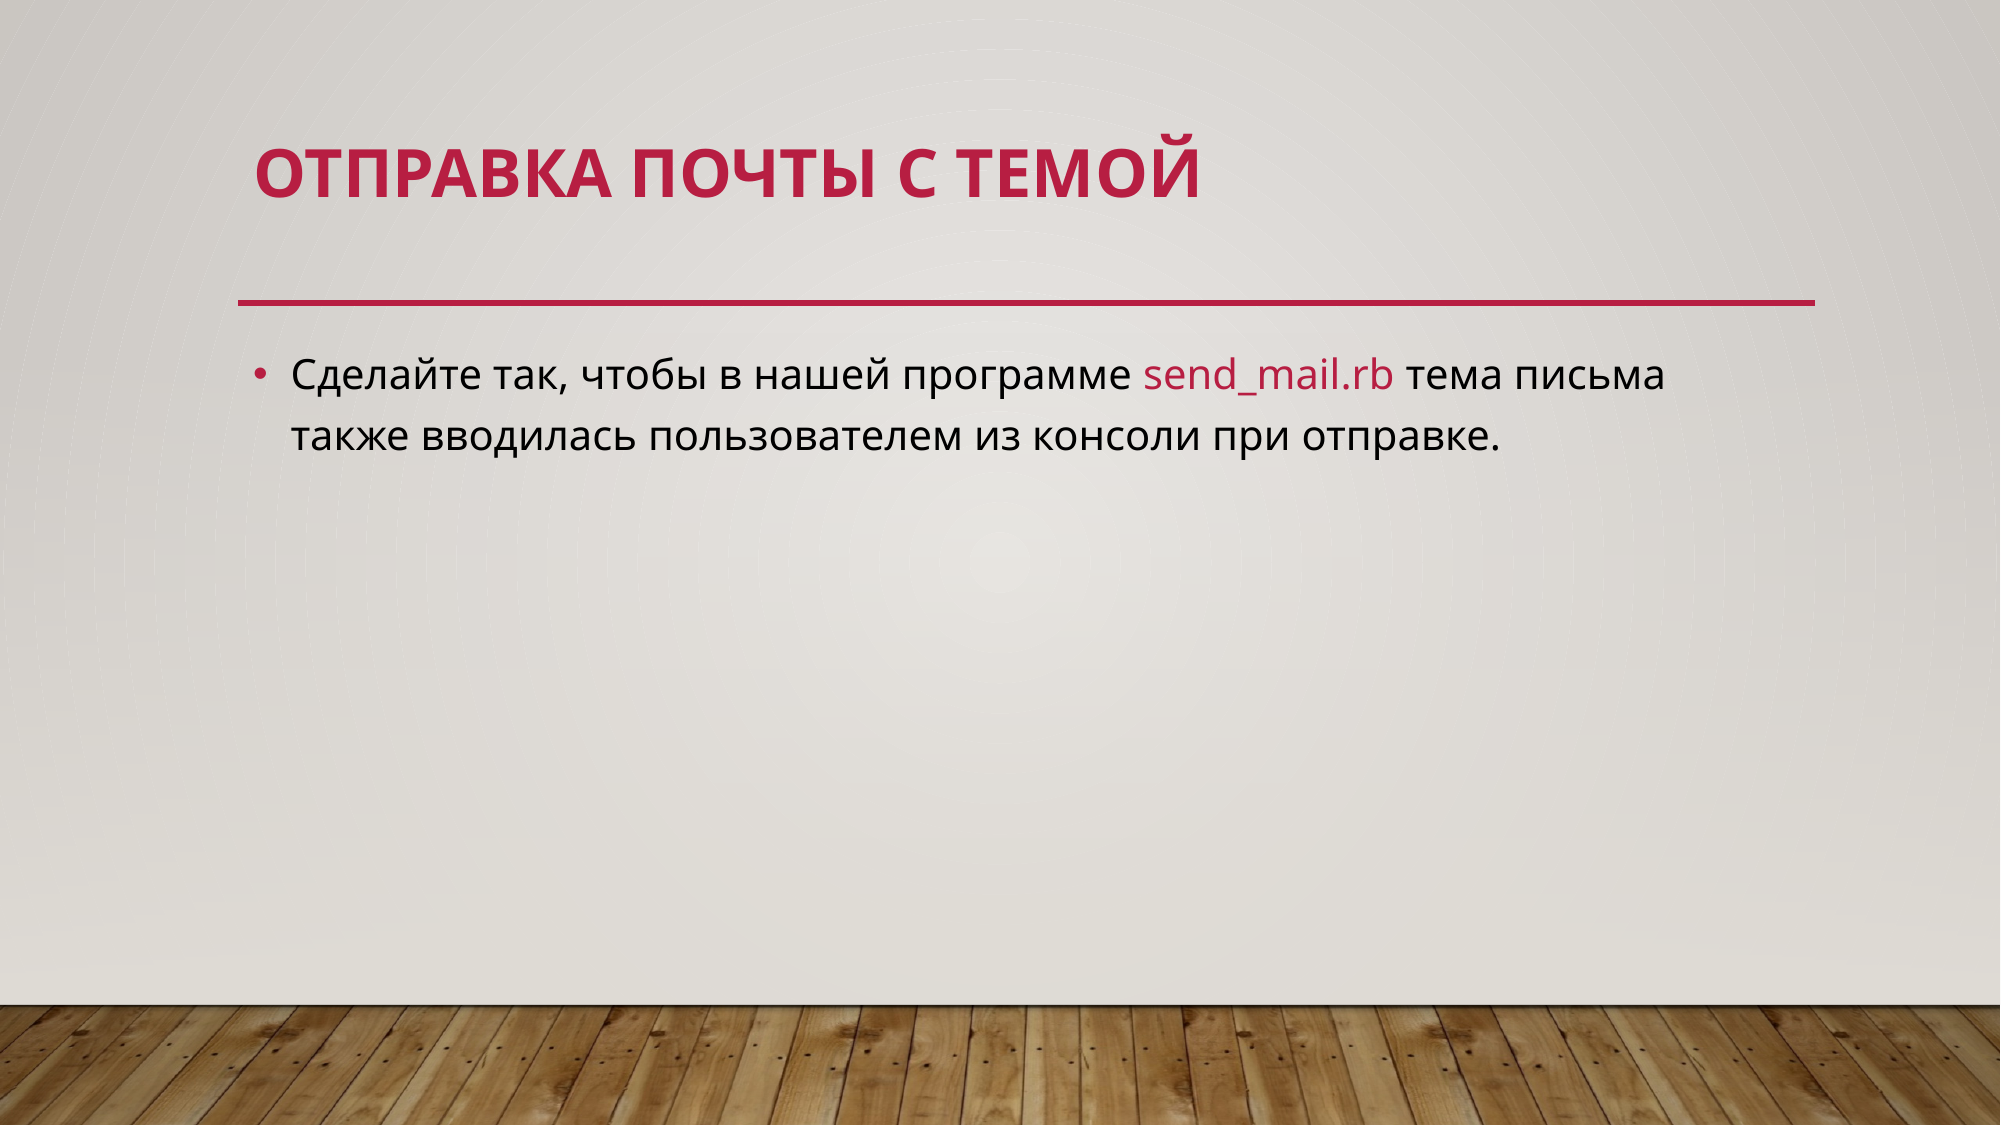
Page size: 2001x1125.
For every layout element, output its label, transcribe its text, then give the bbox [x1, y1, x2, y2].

title Отправка почты с темой [238, 131, 1814, 305]
picture [0, 1005, 2000, 1125]
list Сделайте так, чтобы в нашей программе send_mail.rb тема письма также вводилась пользователем из консоли при отправке. [238, 330, 1796, 993]
